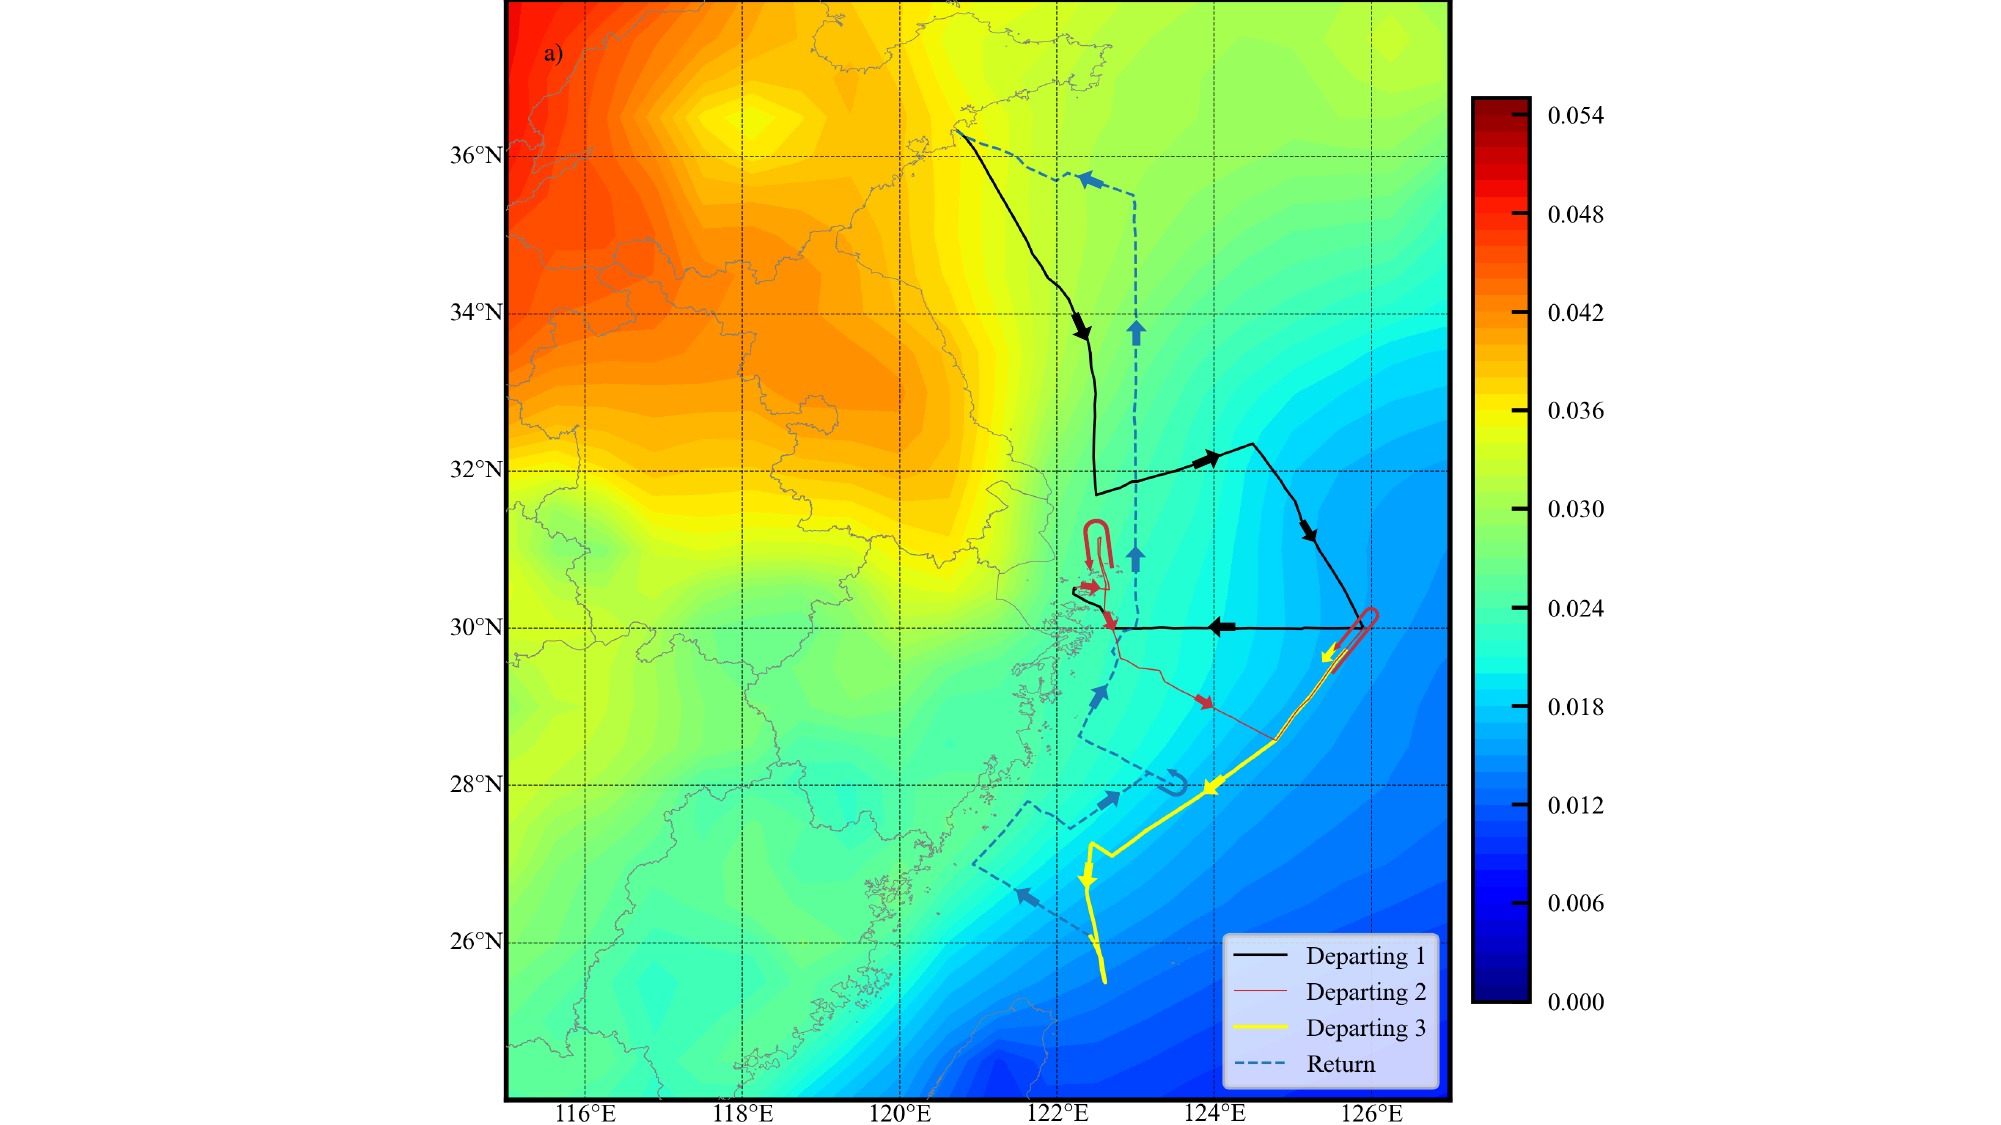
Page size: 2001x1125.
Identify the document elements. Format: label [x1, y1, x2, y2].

text_box [1324, 600, 1360, 677]
picture [449, 0, 1615, 1125]
